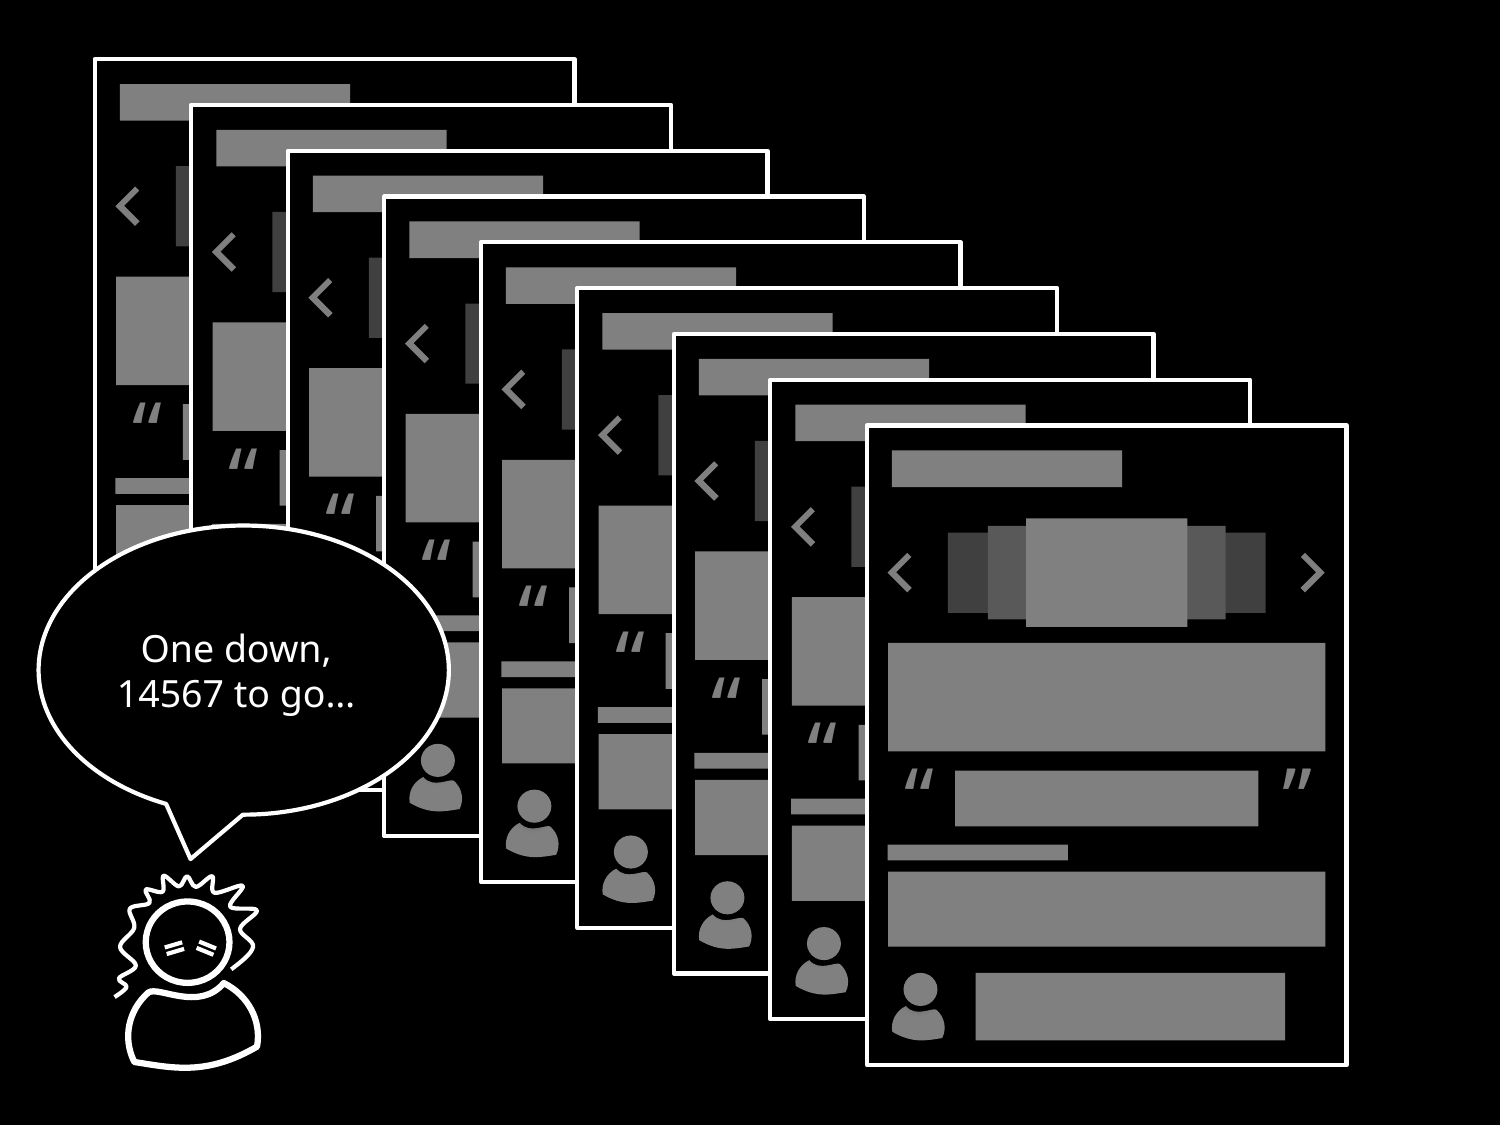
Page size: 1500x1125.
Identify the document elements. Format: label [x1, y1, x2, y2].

text_box [114, 875, 259, 1068]
text_box [94, 58, 1347, 1066]
text_box [0, 29, 1500, 1100]
text_box [165, 944, 216, 952]
